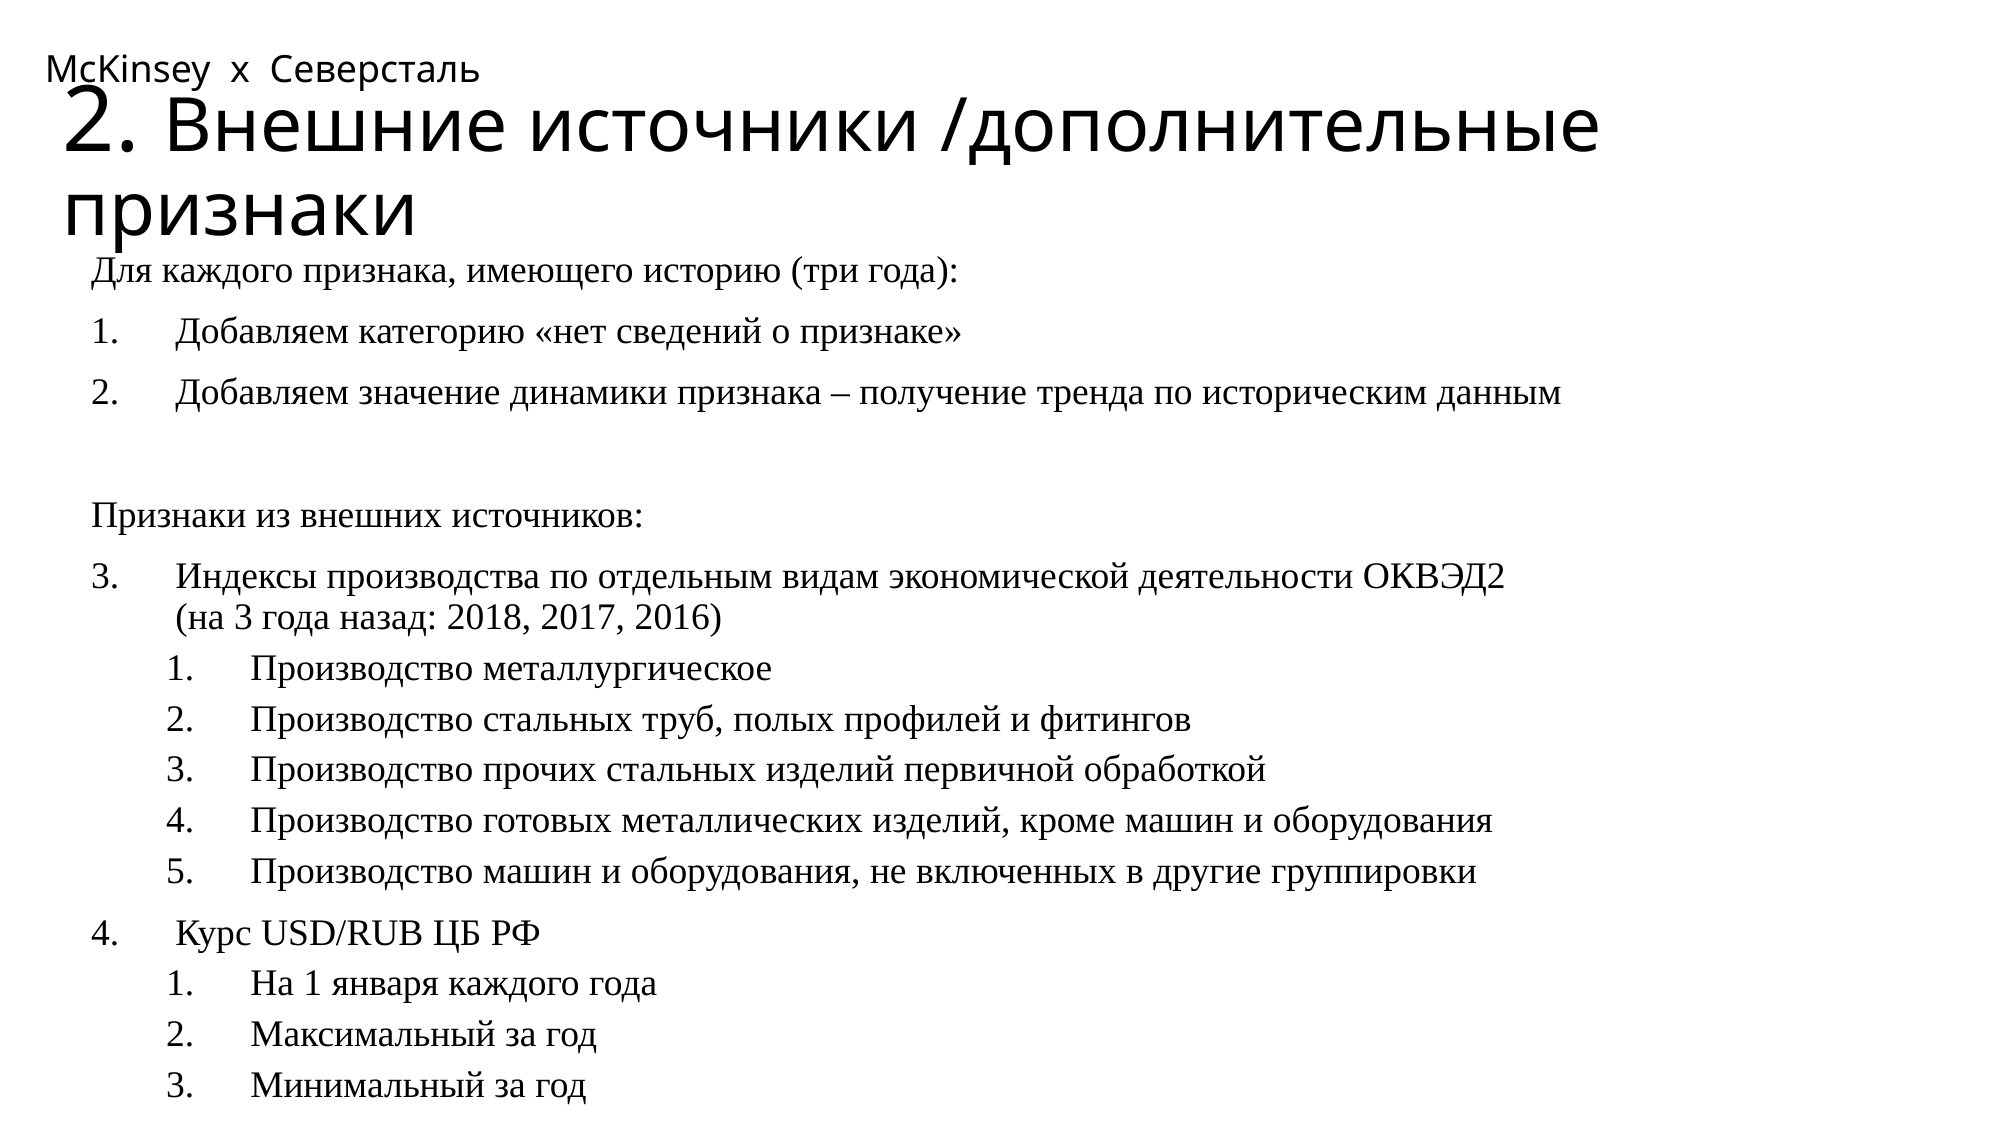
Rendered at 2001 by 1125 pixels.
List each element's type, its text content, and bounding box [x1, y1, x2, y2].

title 2. Внешние источники /дополнительные признаки [47, 53, 1809, 271]
text_box McKinsey x Северсталь [30, 37, 496, 98]
list Для каждого признака, имеющего историю (три года): Добавляем категорию «нет сведений о признаке» Добавляем значение динамики признака – получение тренда по историческим данным Признаки из внешних источников: Индексы производства по отдельным видам экономической деятельности ОКВЭД2 (на 3 года назад: 2018, 2017, 2016) Производство металлургическое Производство стальных труб, полых профилей и фитингов Производство прочих стальных изделий первичной обработкой Производство готовых металлических изделий, кроме машин и оборудования Производство машин и оборудования, не включенных в другие группировки Курс USD/RUB ЦБ РФ На 1 января каждого года Максимальный за год Минимальный за год [76, 242, 2000, 1069]
